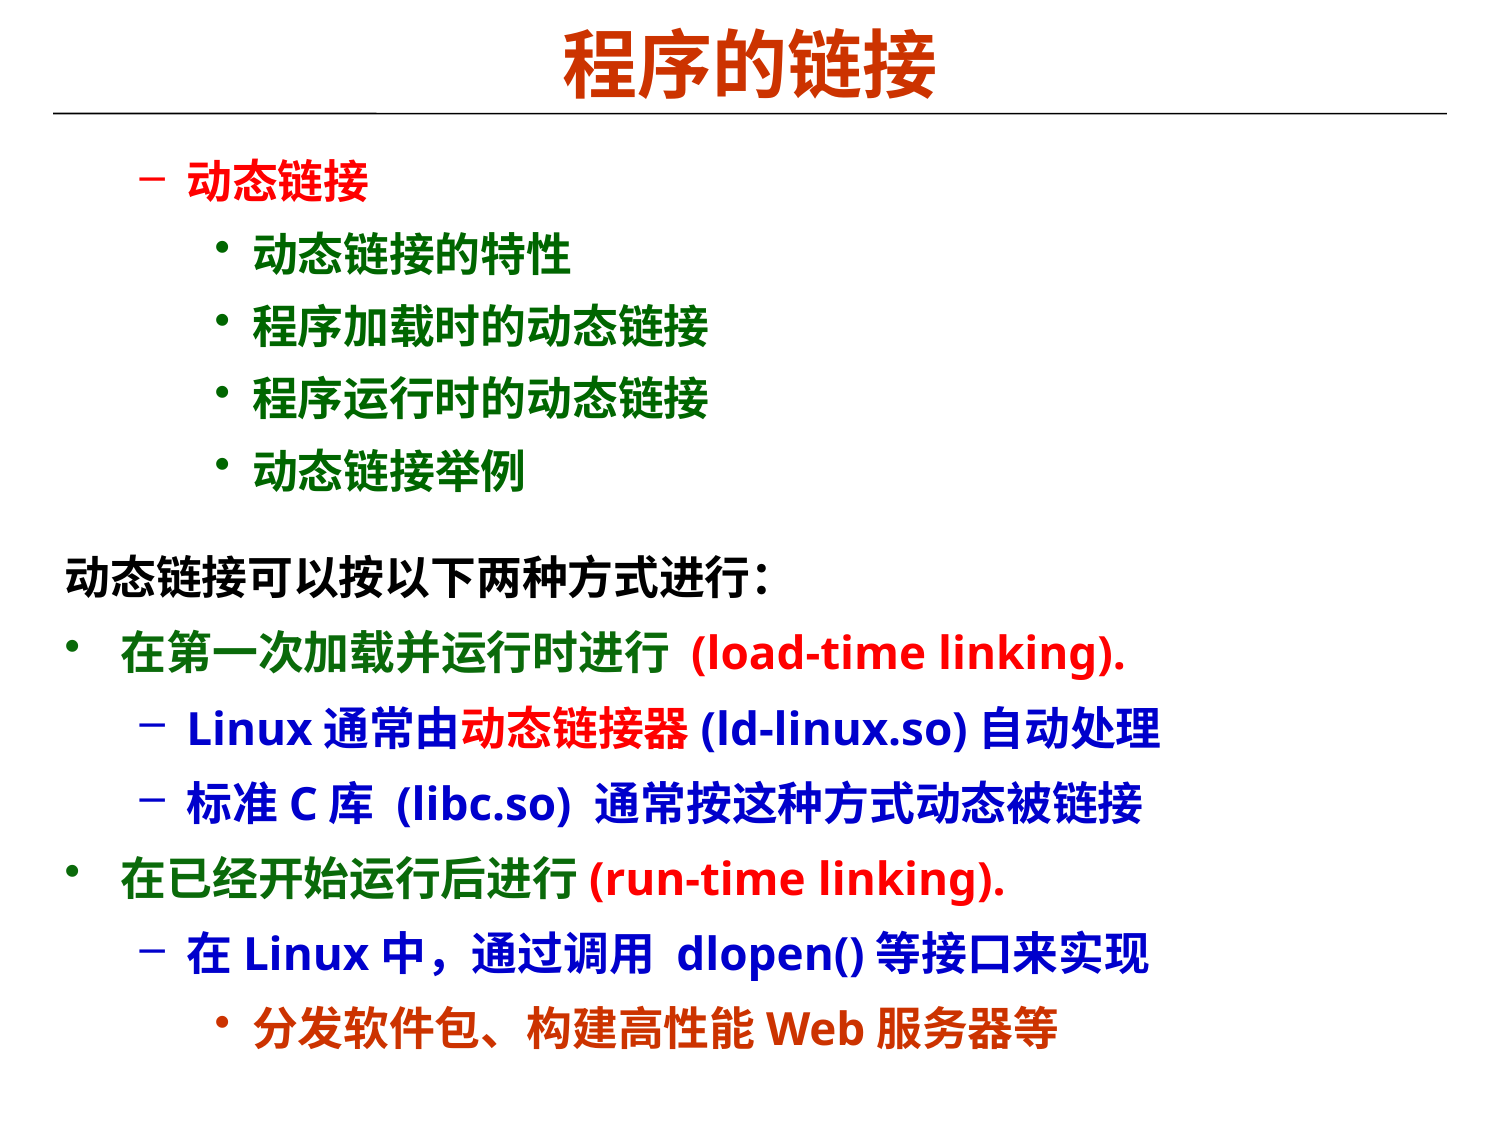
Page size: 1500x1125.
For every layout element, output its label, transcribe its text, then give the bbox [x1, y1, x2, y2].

title 程序的链接 [75, 16, 1425, 109]
list 动态链接 动态链接的特性 程序加载时的动态链接 程序运行时的动态链接 动态链接举例 [49, 137, 1247, 530]
text_box 动态链接可以按以下两种方式进行： 在第一次加载并运行时进行 (load-time linking). Linux通常由动态链接器(ld-linux.so)自动处理 标准C库 (libc.so) 通常按这种方式动态被链接 在已经开始运行后进行(run-time linking). 在Linux中，通过调用 dlopen()等接口来实现 分发软件包、构建高性能Web服务器等 [49, 530, 1444, 1088]
